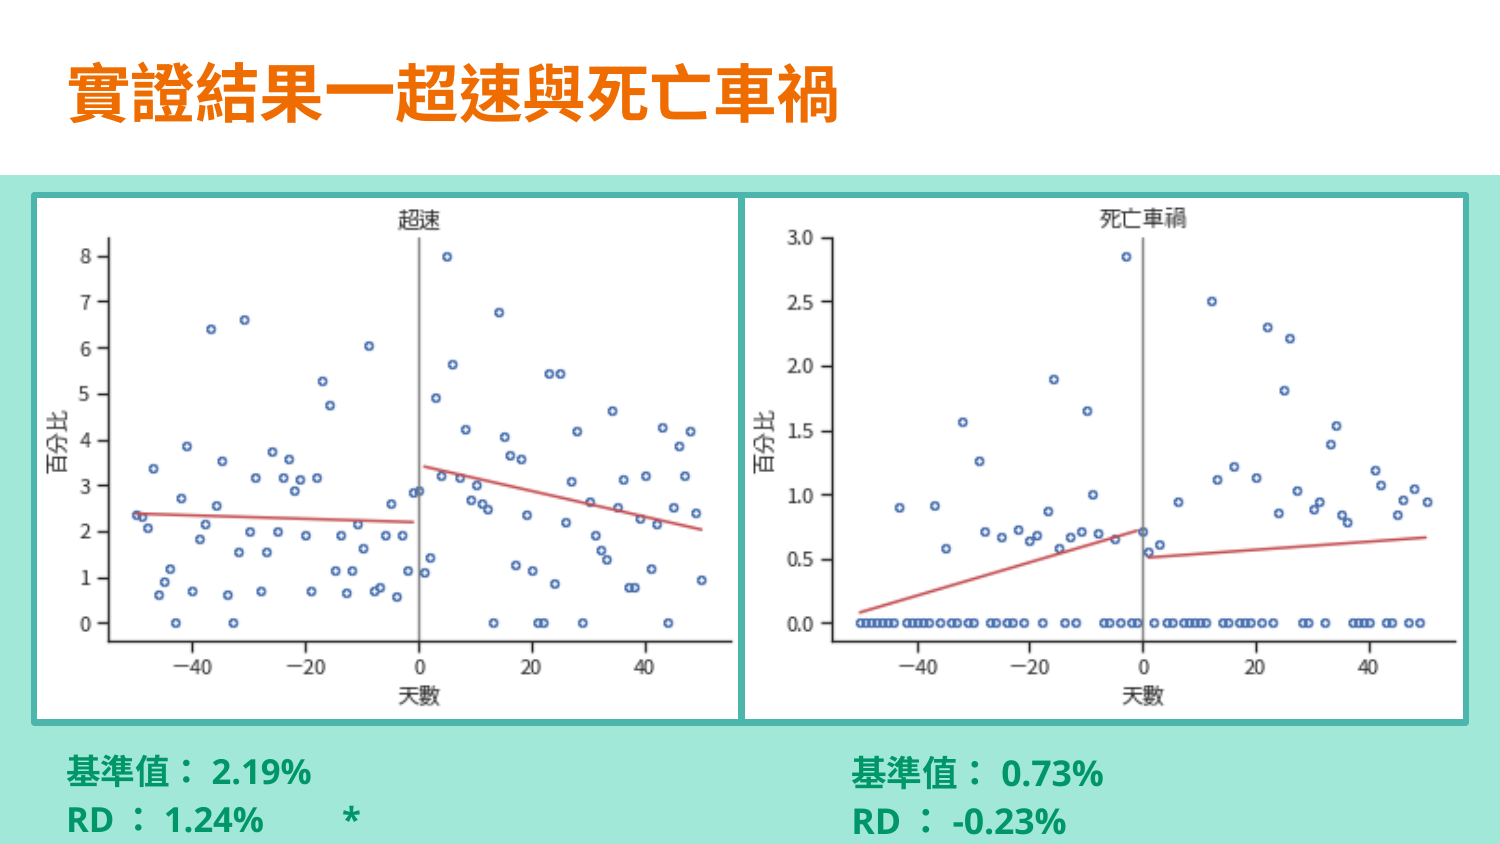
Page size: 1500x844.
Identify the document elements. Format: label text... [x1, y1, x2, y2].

list 基準值：2.19% RD：1.24% * [51, 731, 379, 844]
text_box [0, 175, 1500, 844]
picture [33, 195, 741, 723]
list 基準值：0.73% RD：-0.23% [836, 731, 1164, 844]
picture [742, 195, 1467, 723]
title 實證結果一超速與死亡車禍 [51, 31, 1449, 148]
